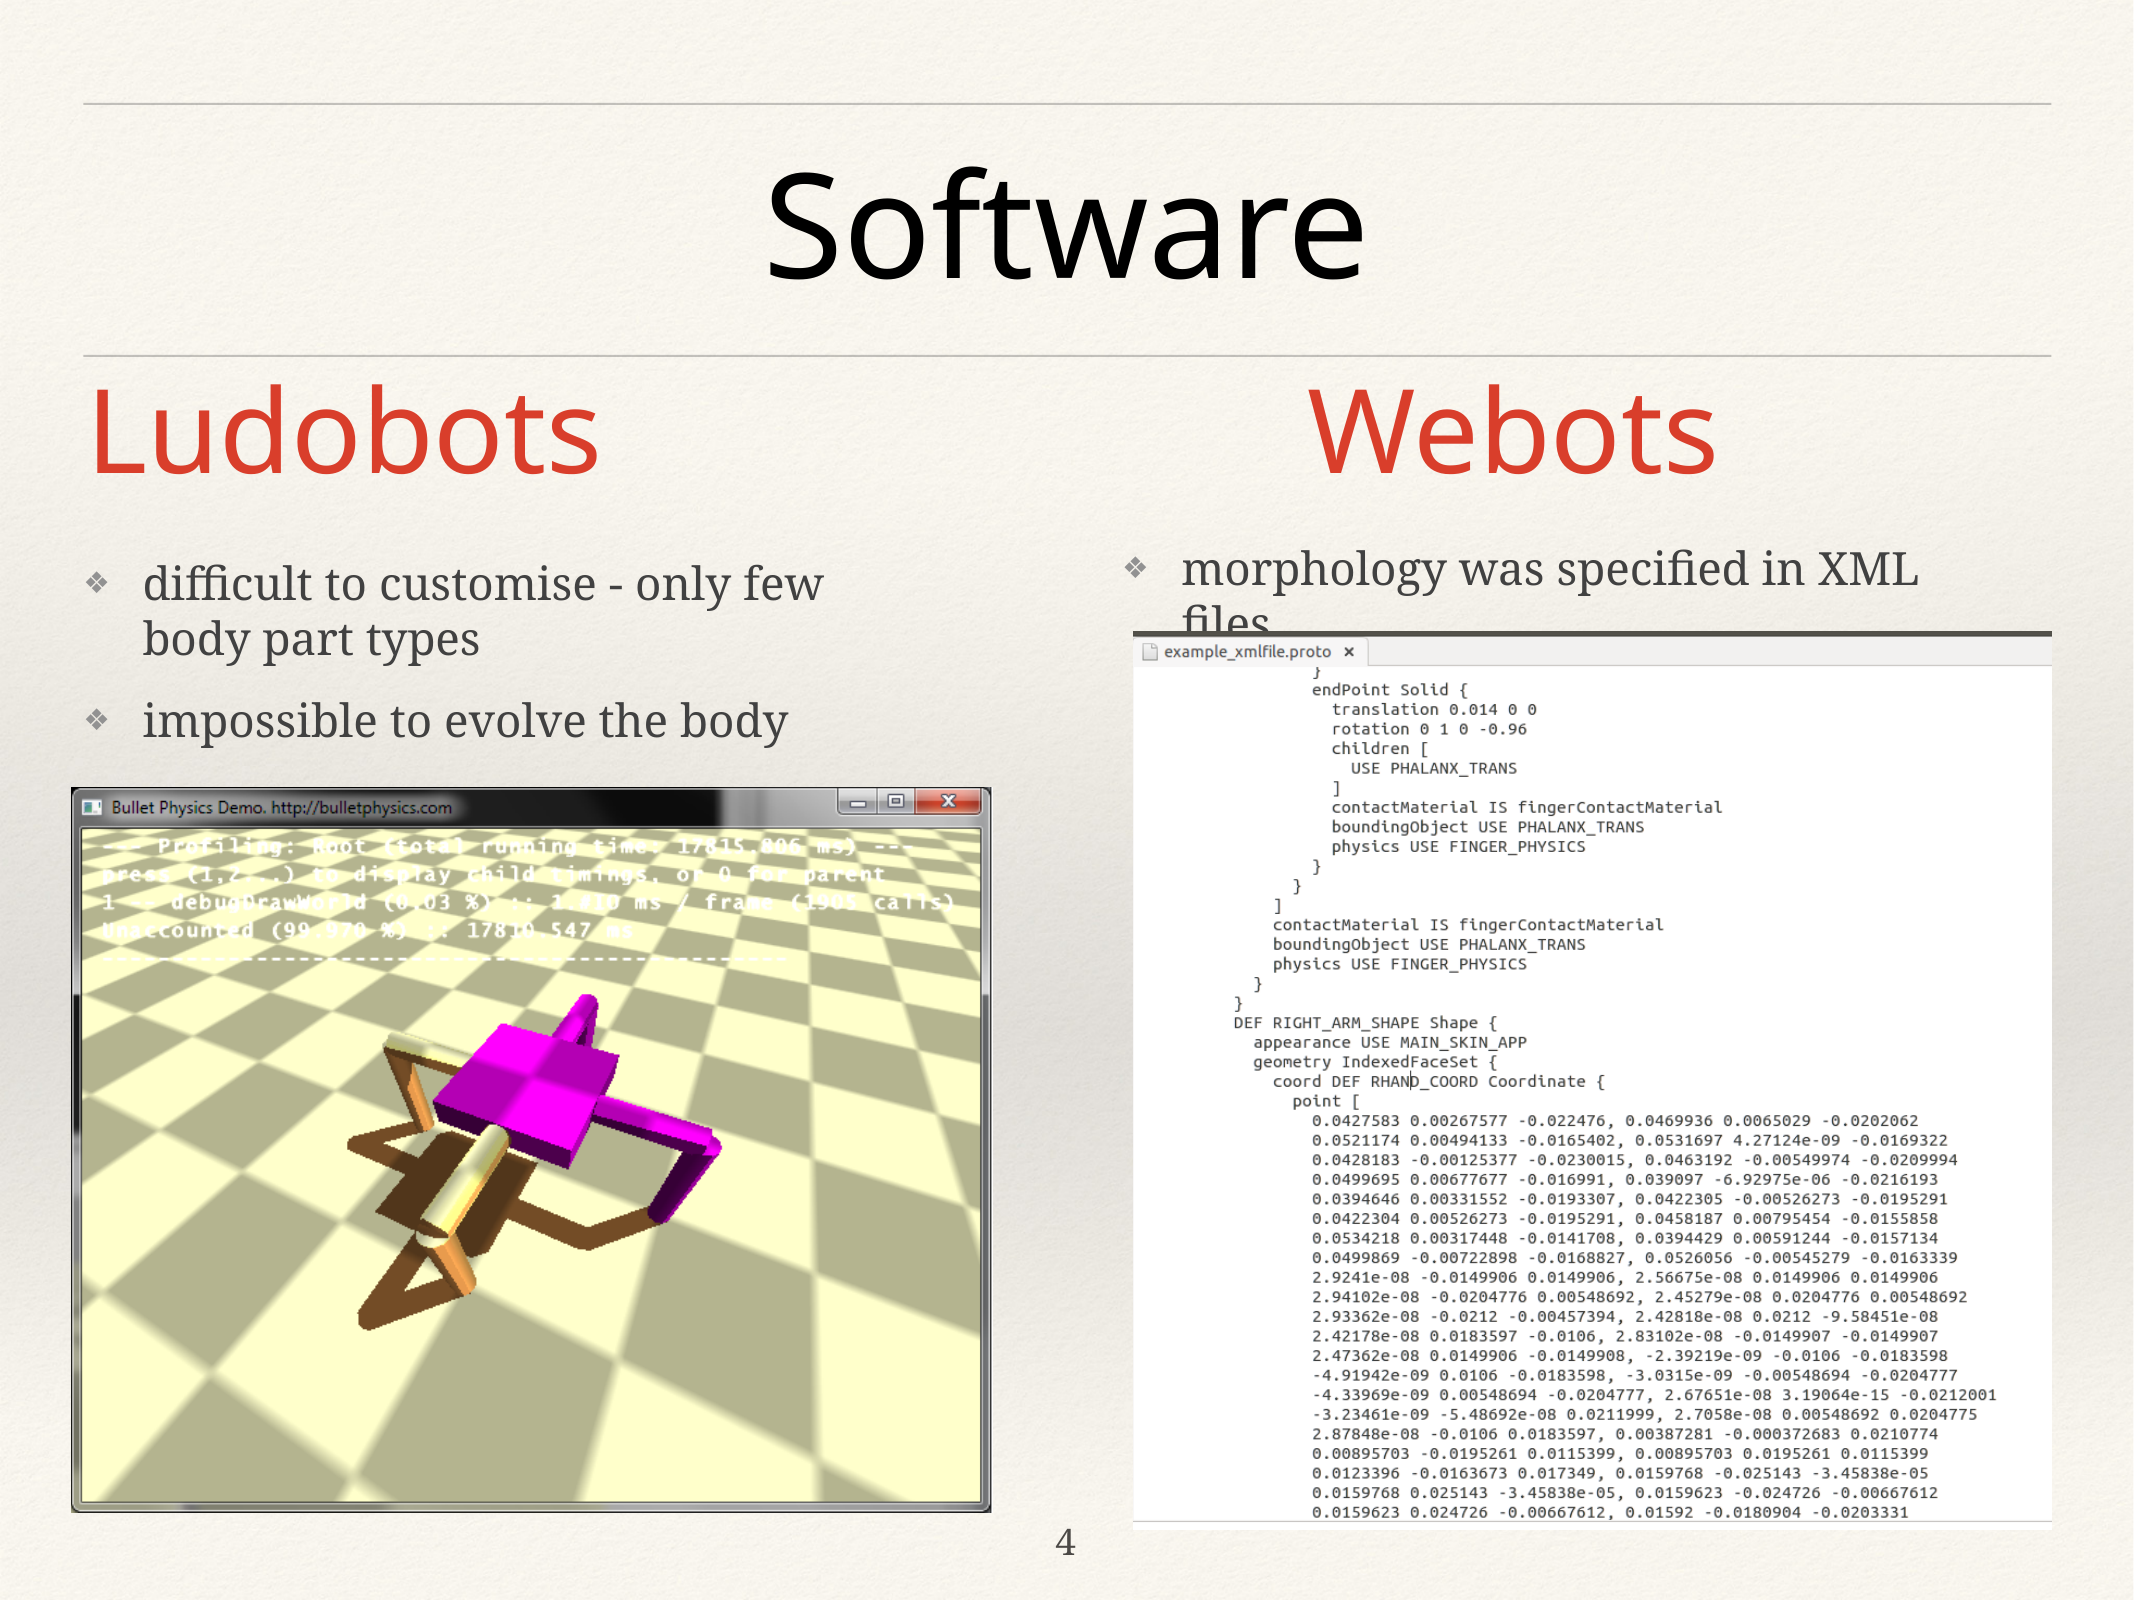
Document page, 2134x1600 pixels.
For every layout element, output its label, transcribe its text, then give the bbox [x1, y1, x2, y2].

text_box morphology was specified in XML files [1122, 537, 2001, 652]
slide_number 4 [1046, 1518, 1085, 1569]
title Software [82, 130, 2051, 332]
text_box Webots [1307, 372, 1996, 499]
list difficult to customise - only few body part types impossible to evolve the body [82, 447, 942, 773]
text_box Ludobots [86, 372, 800, 499]
picture [0, 0, 2134, 1600]
